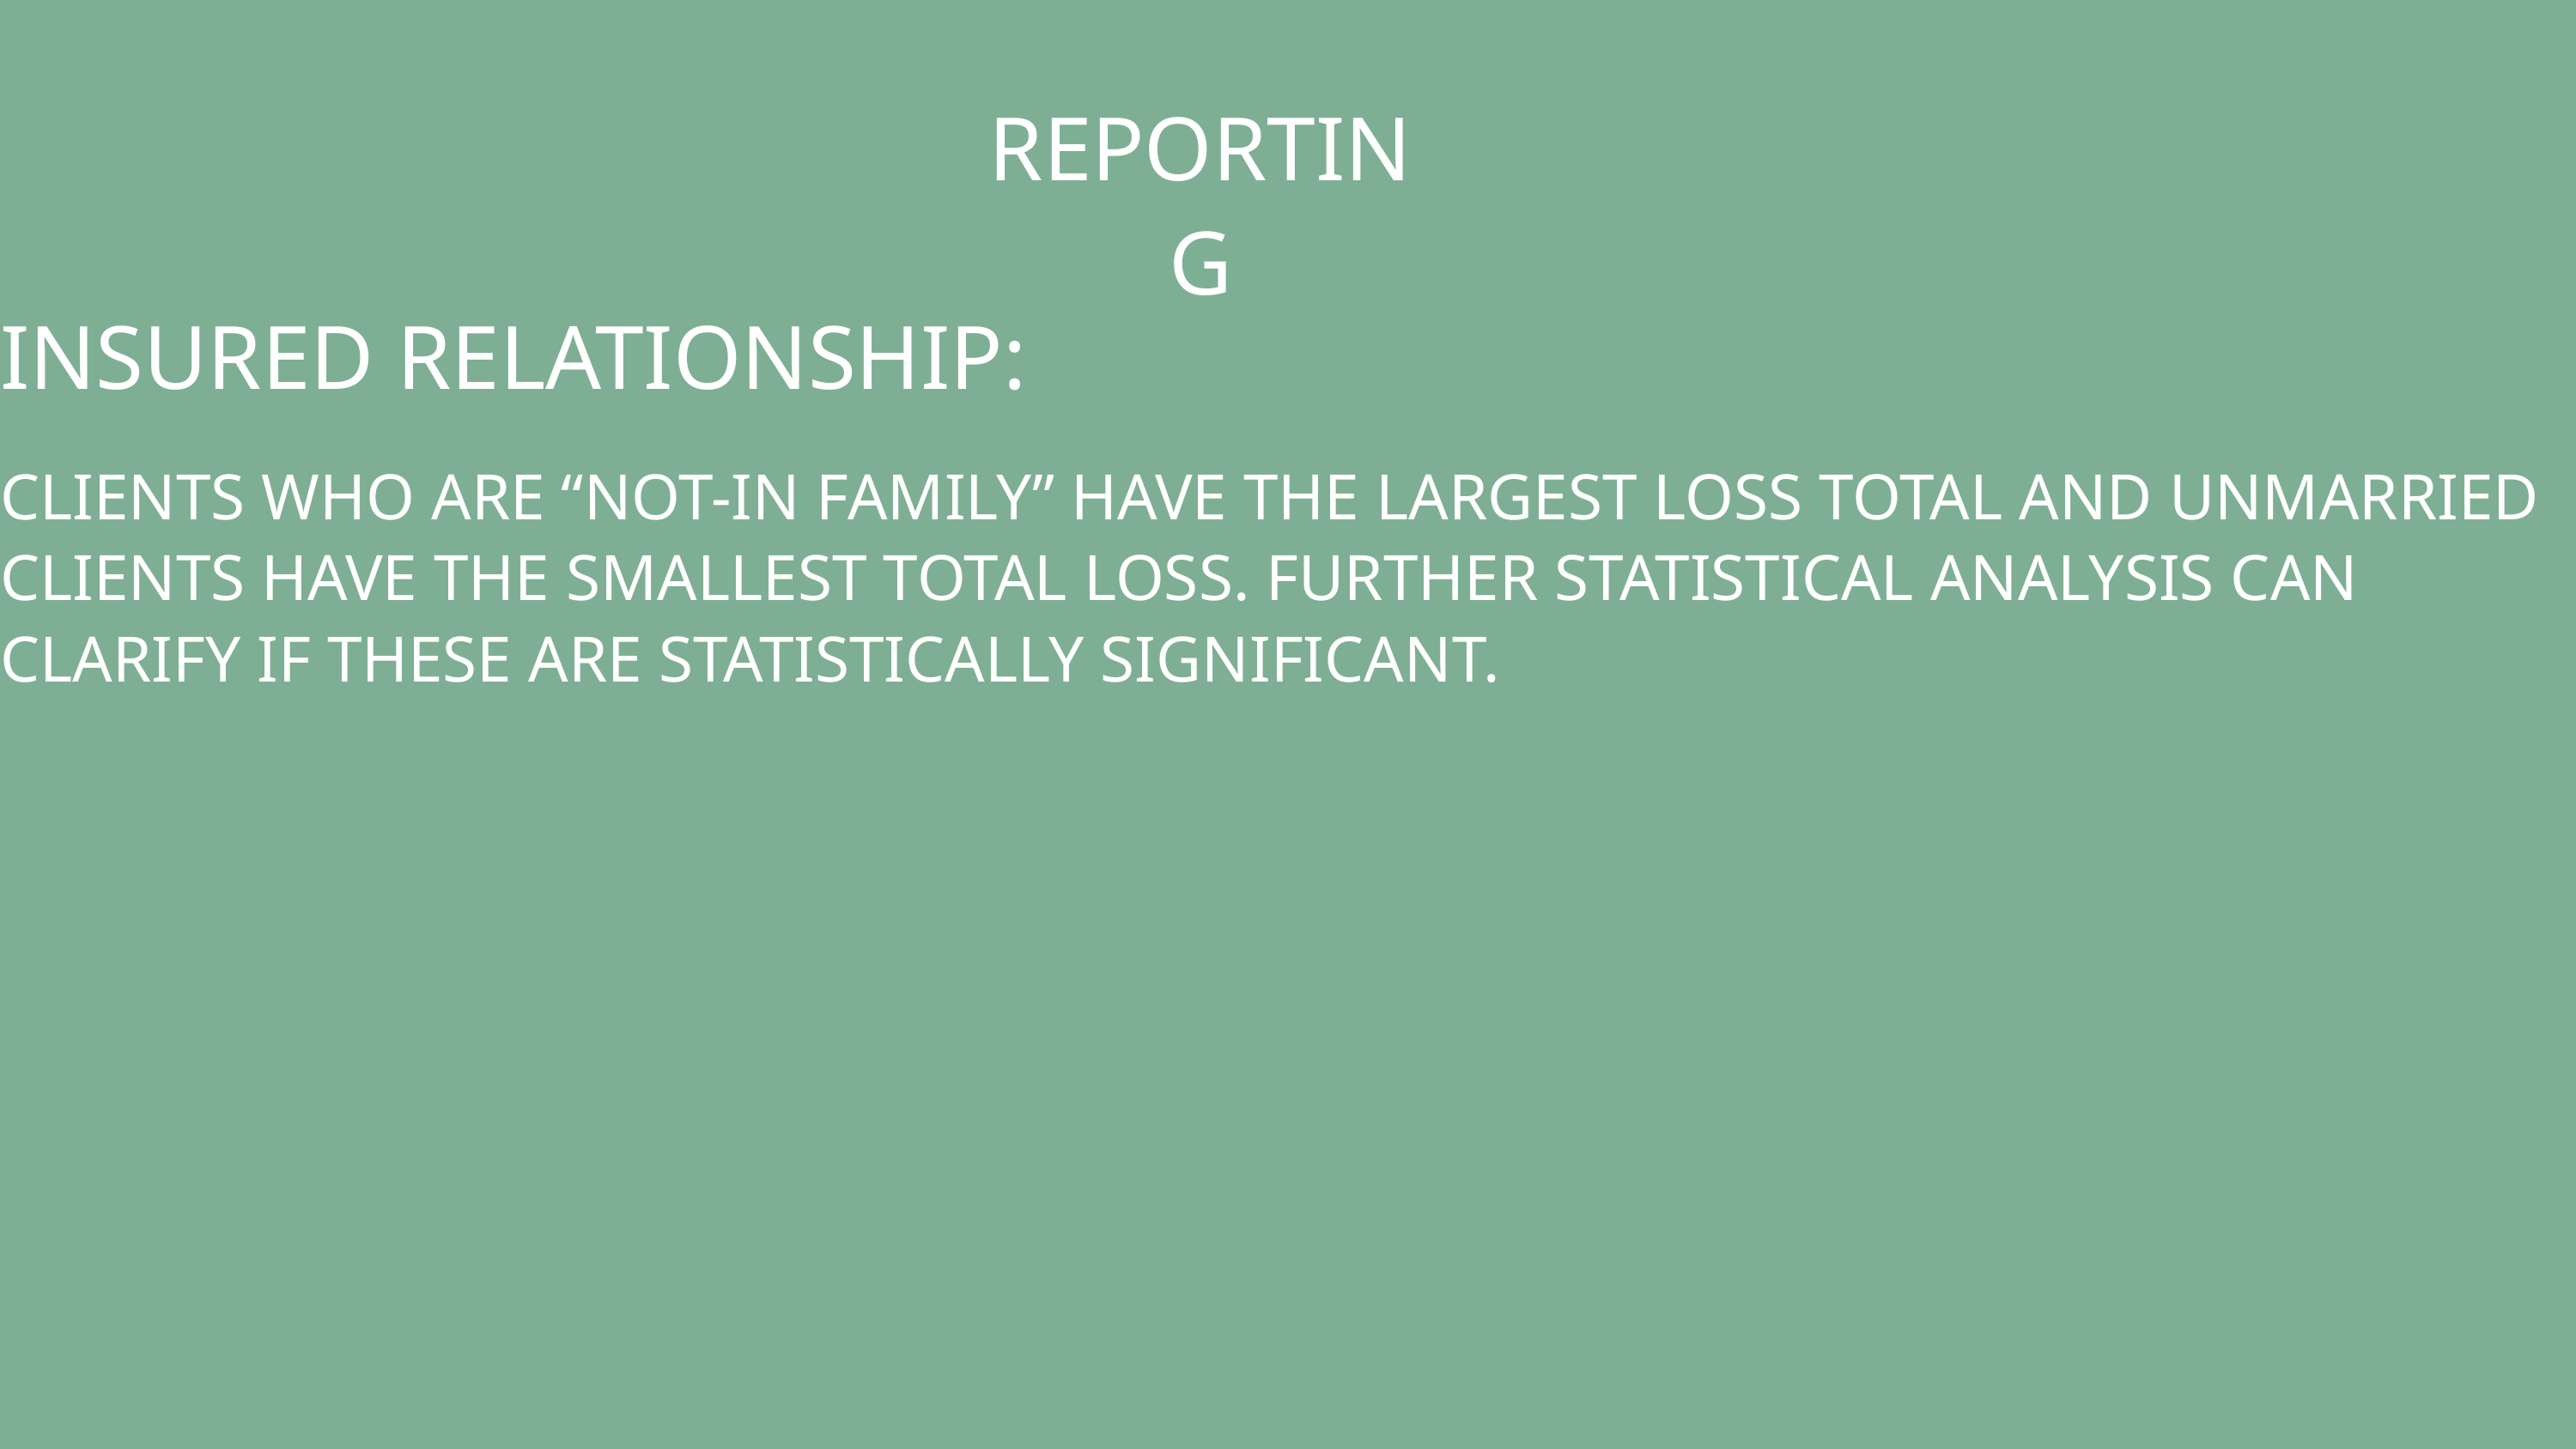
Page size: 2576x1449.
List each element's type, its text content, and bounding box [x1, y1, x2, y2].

text_box REPORTING [964, 84, 1437, 312]
text_box INSURED RELATIONSHIP: [0, 293, 1200, 408]
text_box CLIENTS WHO ARE “NOT-IN FAMILY” HAVE THE LARGEST LOSS TOTAL AND UNMARRIED CLIENTS HAVE THE SMALLEST TOTAL LOSS. FURTHER STATISTICAL ANALYSIS CAN CLARIFY IF THESE ARE STATISTICALLY SIGNIFICANT. [0, 450, 2576, 777]
